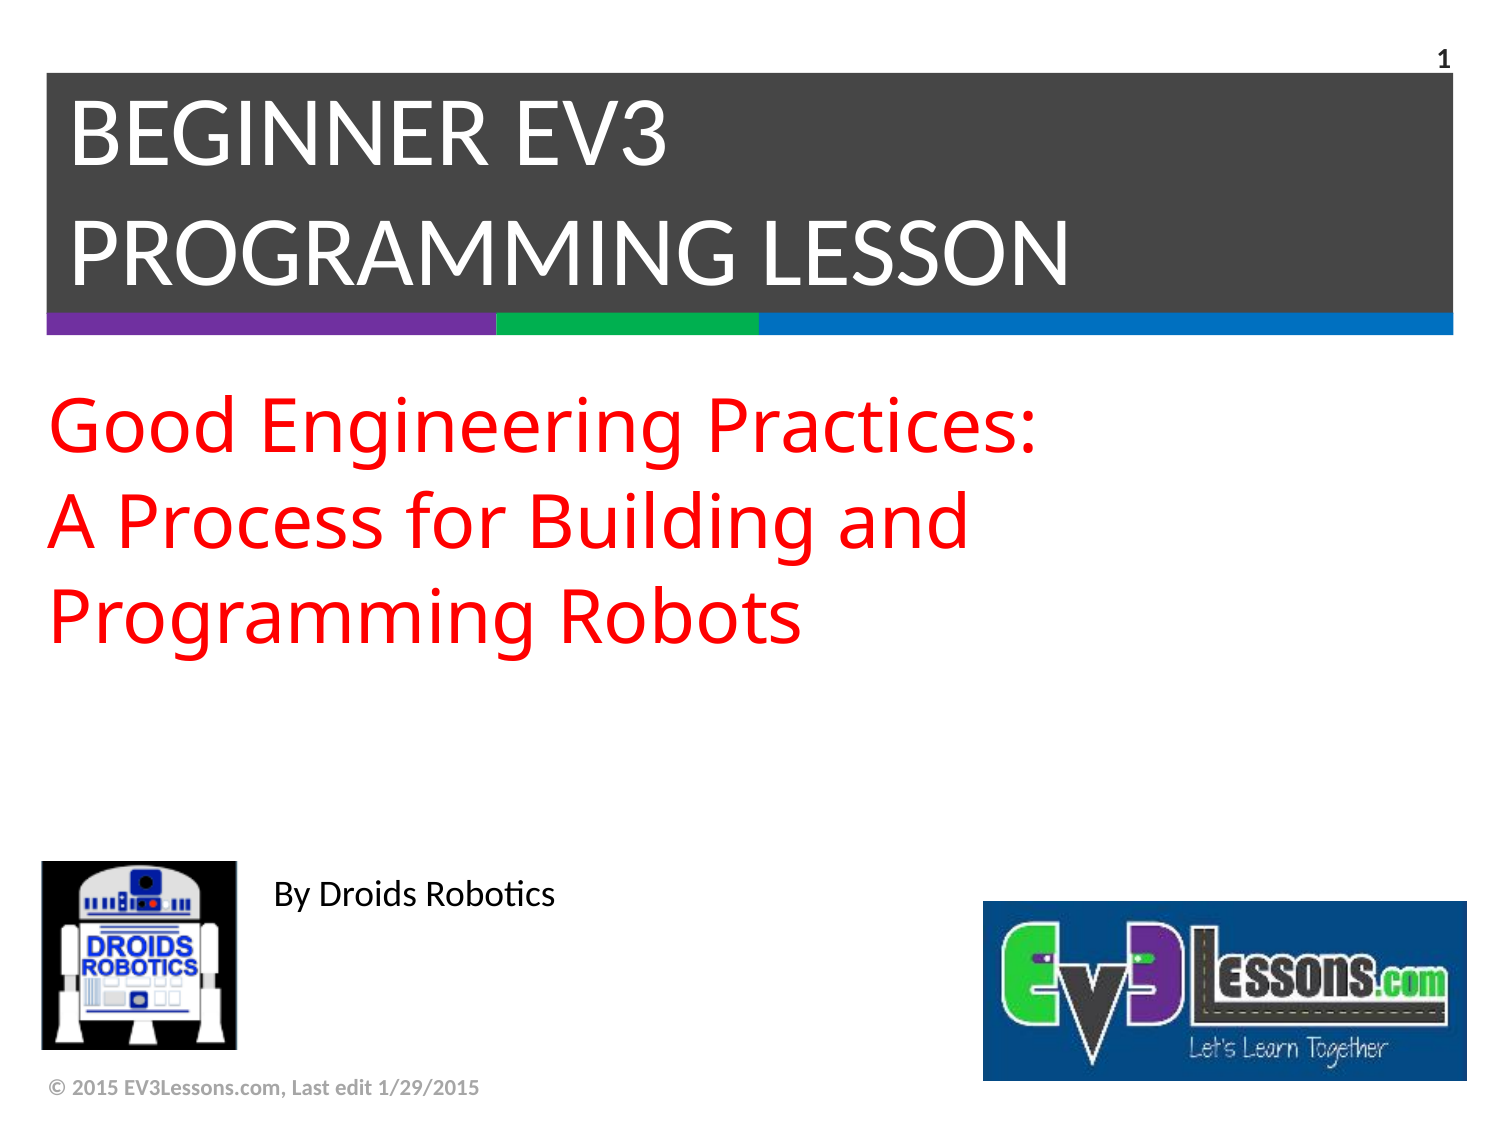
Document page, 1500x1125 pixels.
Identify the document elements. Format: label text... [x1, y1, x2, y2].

slide_number 1 [1362, 27, 1466, 87]
title Good Engineering Practices: A Process for Building and Programming Robots [32, 487, 1315, 667]
footer © 2015 EV3Lessons.com, Last edit 1/29/2015 [32, 1055, 1038, 1116]
text_box BEGINNER EV3 PROGRAMMING LESSON [53, 57, 1326, 313]
picture [40, 861, 240, 1051]
subtitle By Droids Robotics [258, 861, 874, 942]
picture [983, 900, 1467, 1081]
